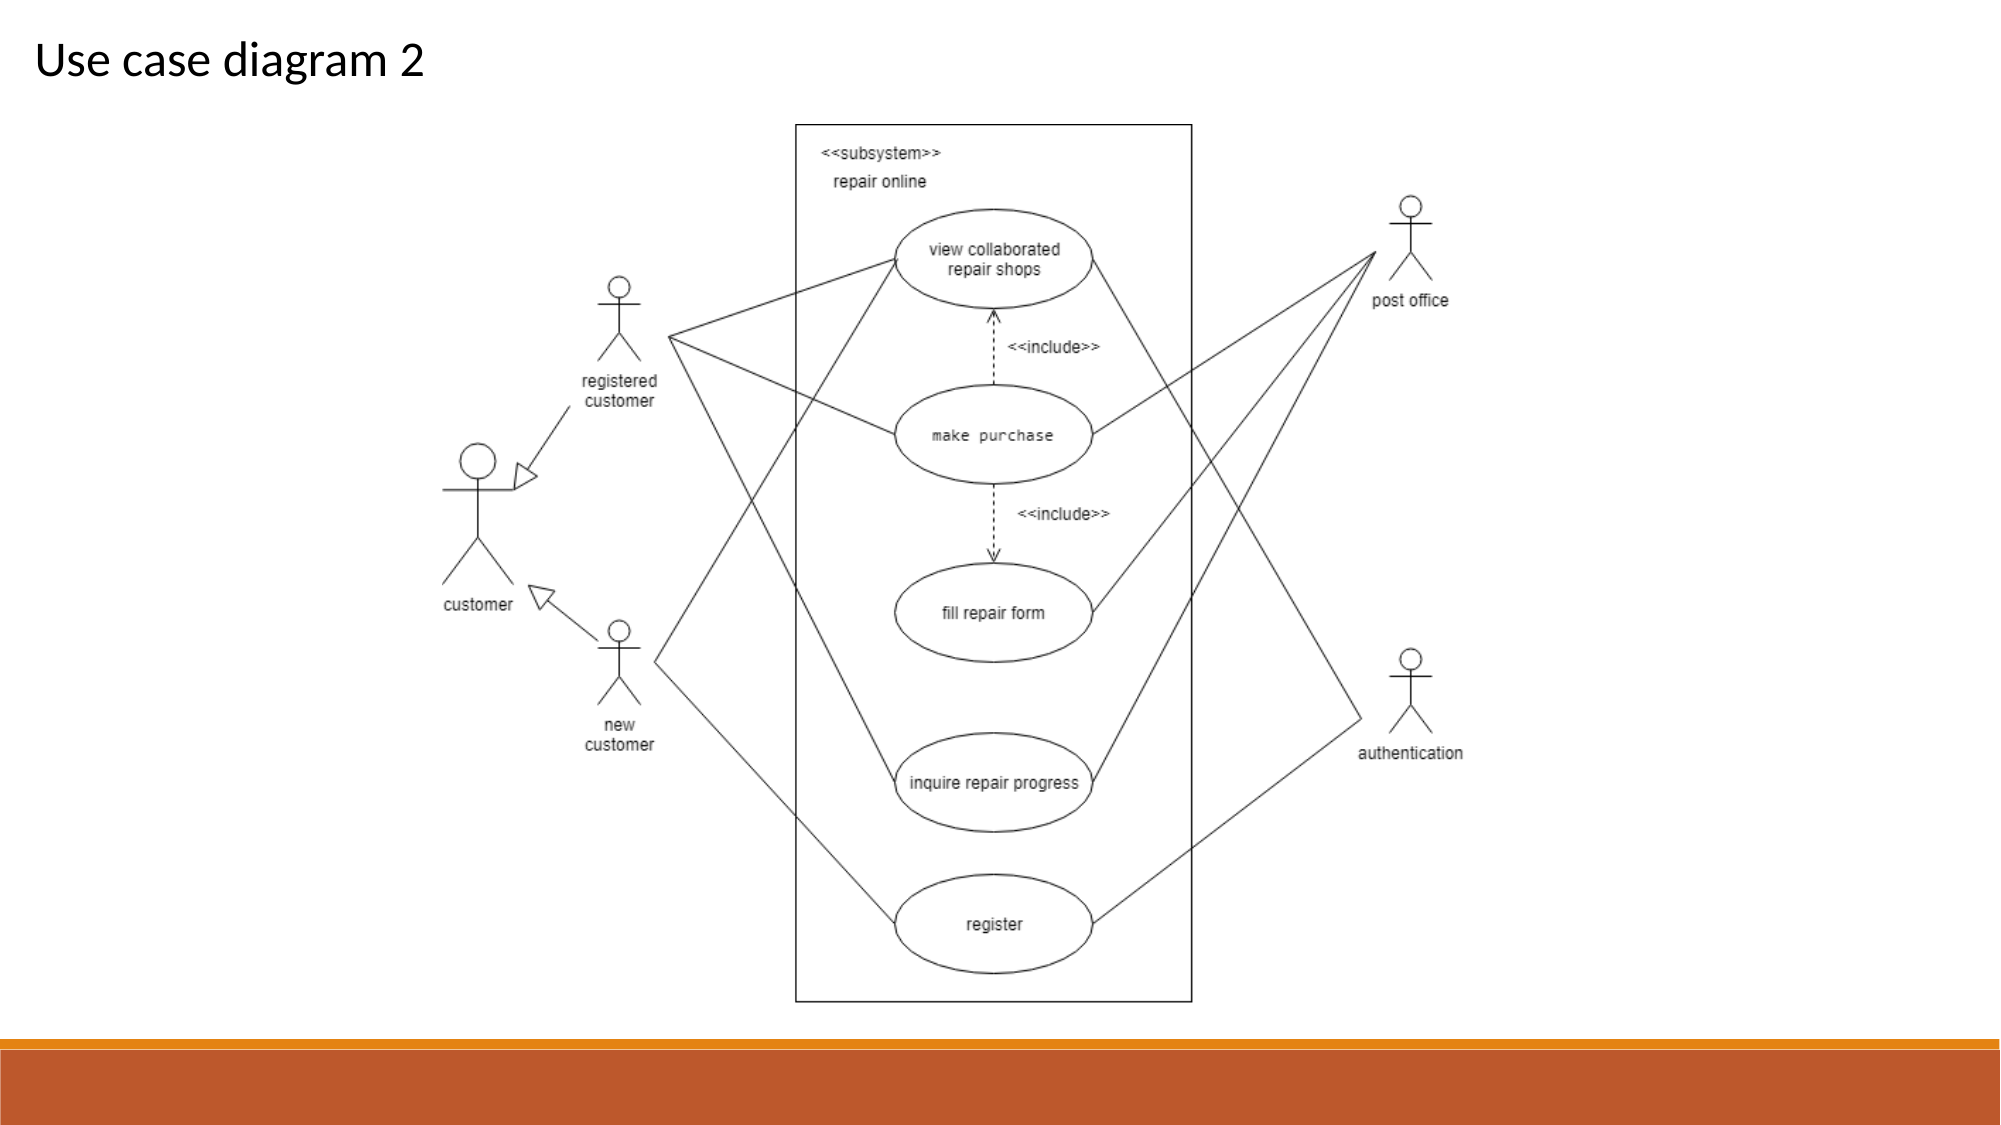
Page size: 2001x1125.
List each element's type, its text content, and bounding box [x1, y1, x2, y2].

picture [441, 123, 1465, 1014]
text_box Use case diagram 2 [19, 19, 441, 95]
